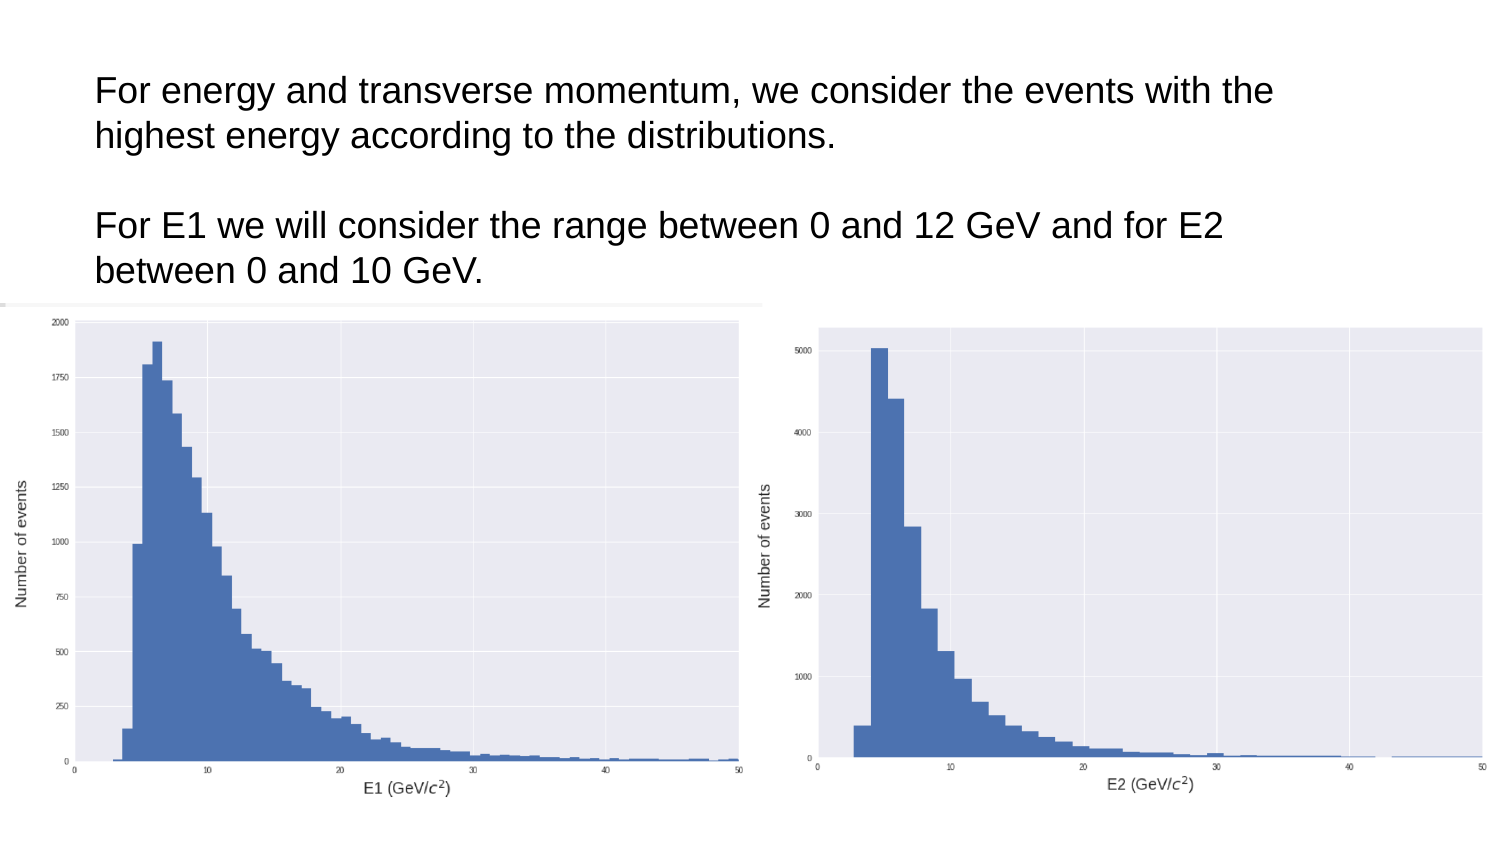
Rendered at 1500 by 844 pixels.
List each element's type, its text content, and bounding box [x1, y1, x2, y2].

text_box For energy and transverse momentum, we consider the events with the highest energy according to the distributions. For E1 we will consider the range between 0 and 12 GeV and for E2 between 0 and 10 GeV. [79, 50, 1340, 317]
picture [0, 302, 1500, 802]
